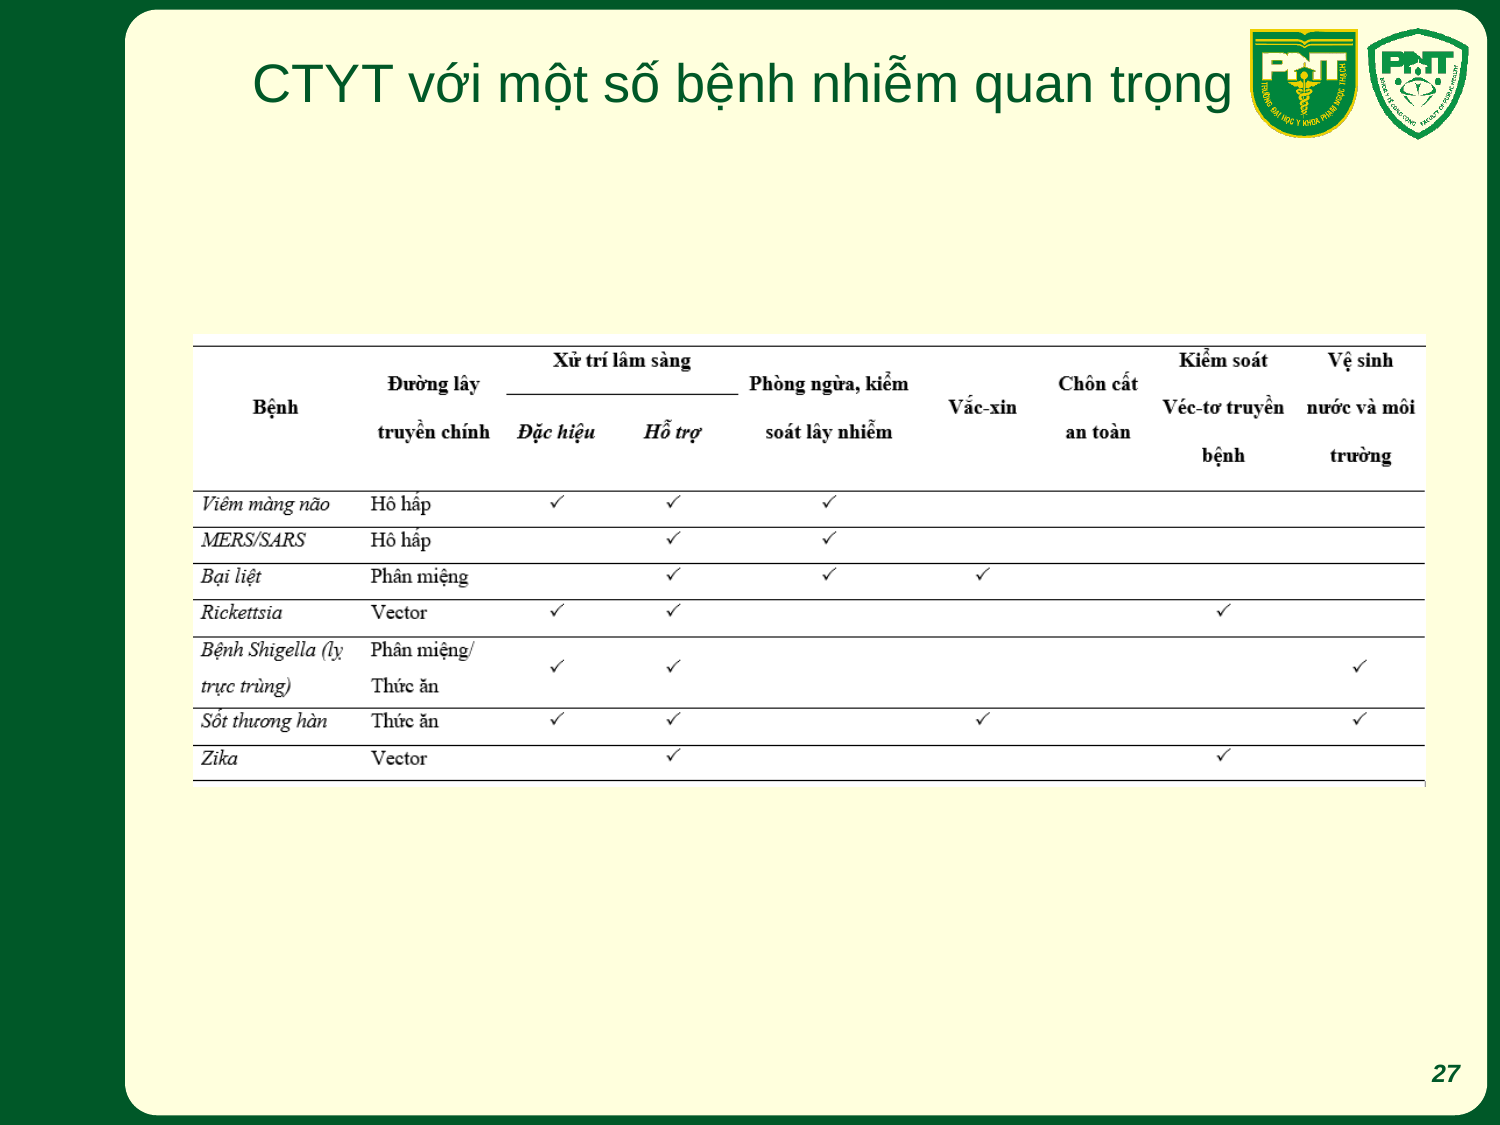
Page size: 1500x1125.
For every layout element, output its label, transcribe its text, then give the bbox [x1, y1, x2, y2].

title CTYT với một số bệnh nhiễm quan trọng [142, 24, 1251, 138]
slide_number 27 [1175, 1042, 1475, 1103]
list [193, 495, 1426, 787]
picture [1362, 23, 1473, 144]
picture [1251, 29, 1358, 138]
picture [193, 334, 1426, 489]
